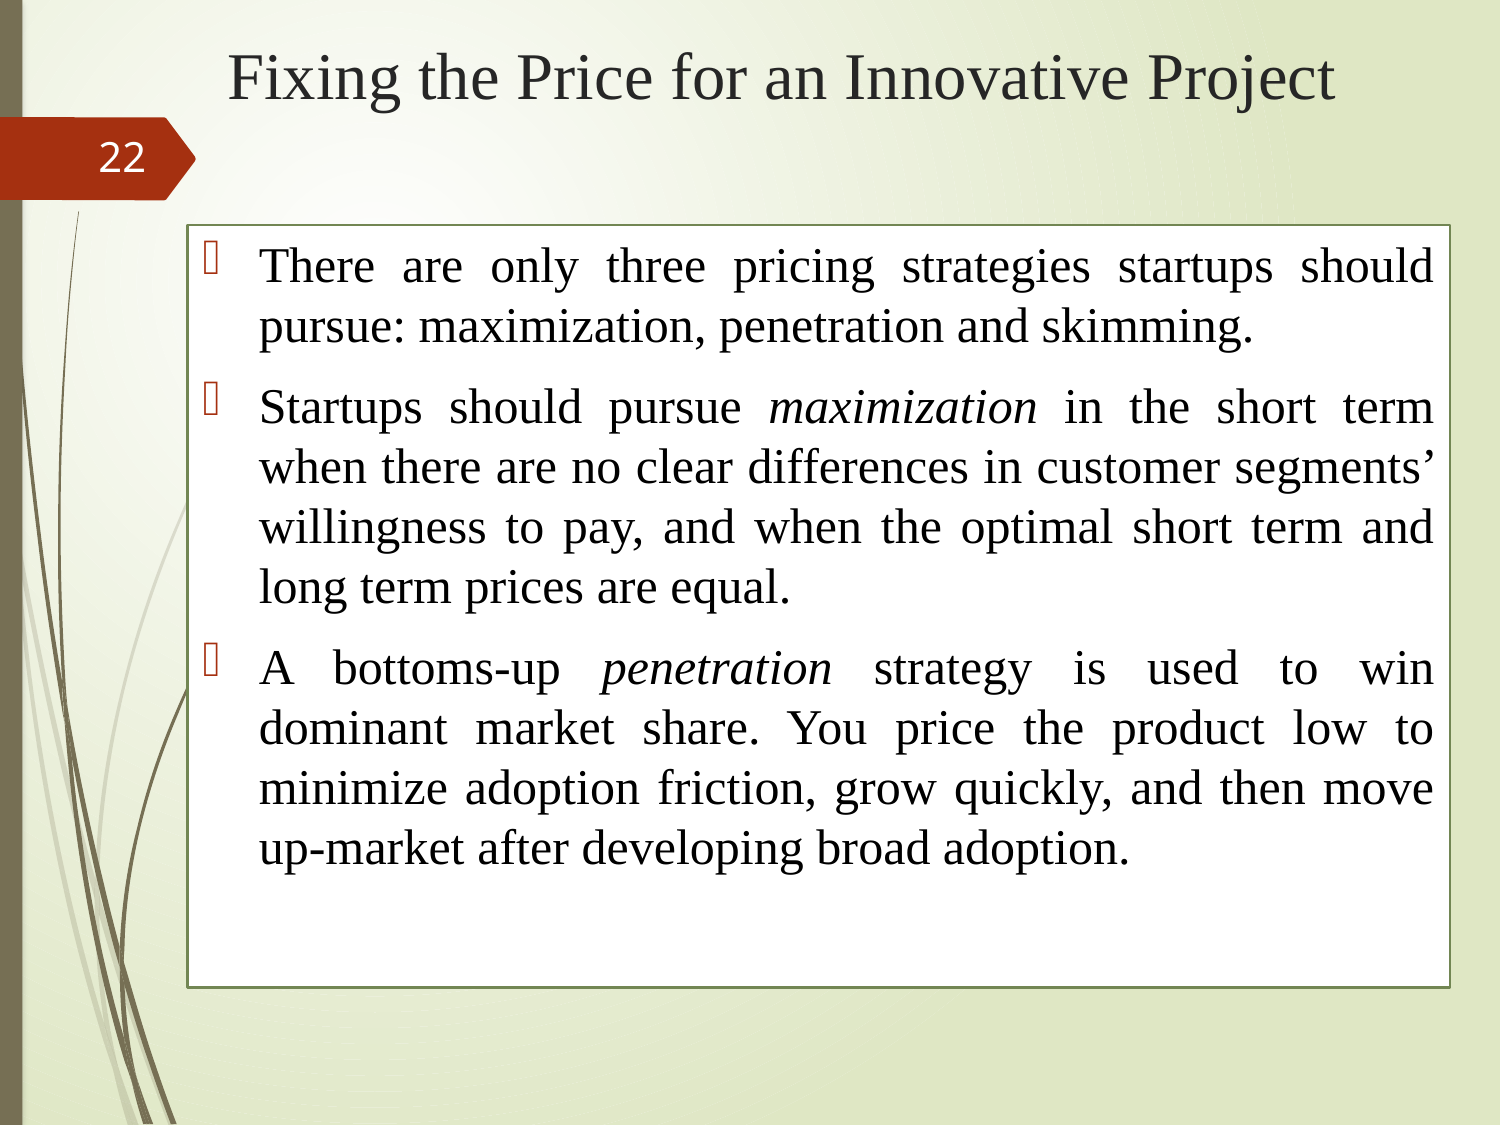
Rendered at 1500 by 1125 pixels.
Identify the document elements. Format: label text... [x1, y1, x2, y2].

list There are only three pricing strategies startups should pursue: maximization, penetration and skimming. Startups should pursue maximization in the short term when there are no clear differences in customer segments’ willingness to pay, and when the optimal short term and long term prices are equal. A bottoms-up penetration strategy is used to win dominant market share. You price the product low to minimize adoption friction, grow quickly, and then move up-market after developing broad adoption. [186, 224, 1451, 989]
slide_number 22 [65, 129, 162, 190]
title Fixing the Price for an Innovative Project [212, 24, 1450, 123]
